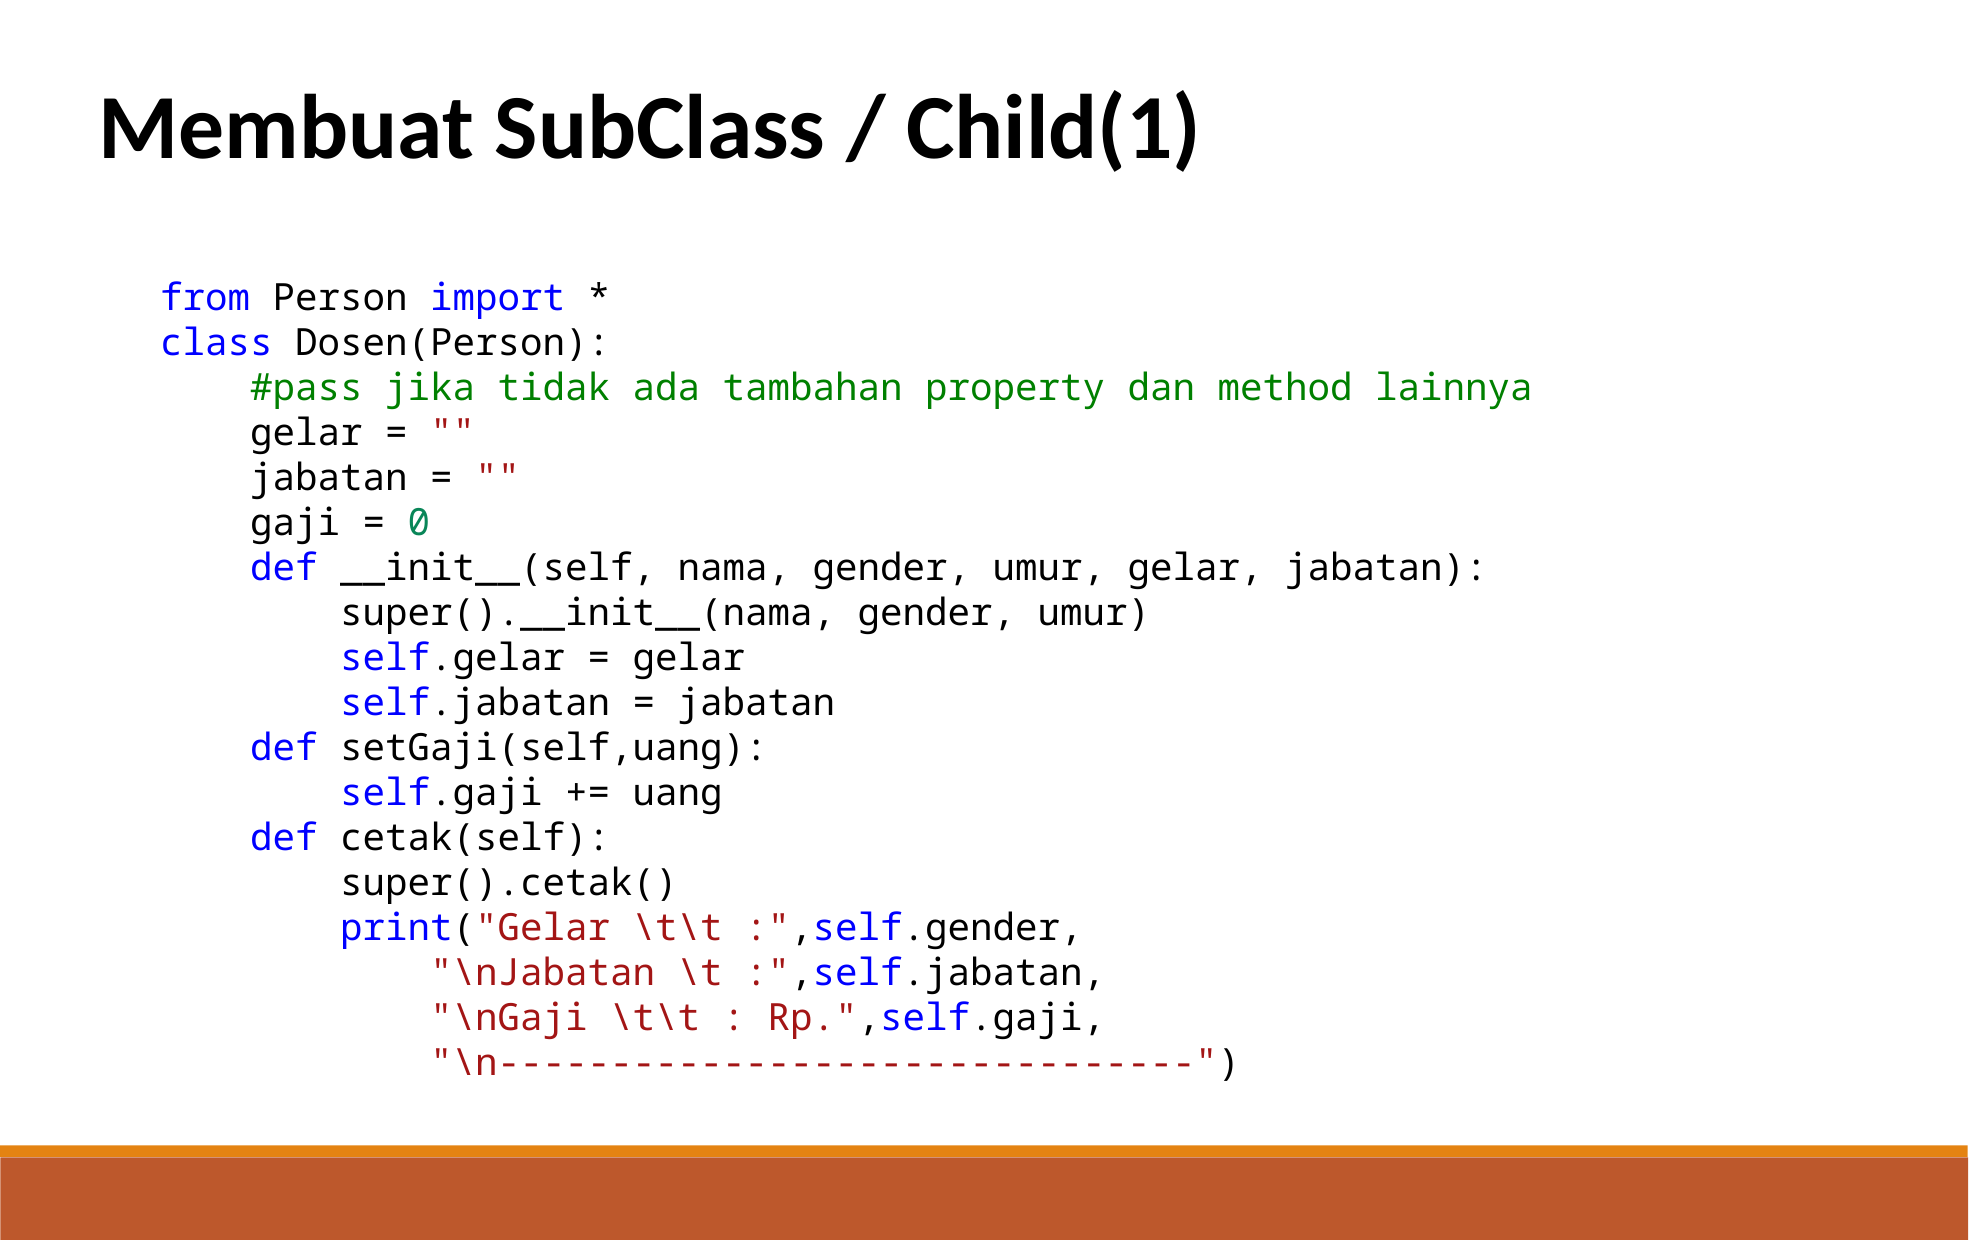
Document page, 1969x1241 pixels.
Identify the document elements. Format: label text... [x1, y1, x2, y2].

text_box Membuat SubClass / Child(1) [98, 45, 1870, 177]
text_box from Person import * class Dosen(Person): #pass jika tidak ada tambahan property dan method lainnya gelar = "" jabatan = "" gaji = 0 def __init__(self, nama, gender, umur, gelar, jabatan): super().__init__(nama, gender, umur) self.gelar = gelar self.jabatan = jabatan def setGaji(self,uang): self.gaji += uang def cetak(self): super().cetak() print("Gelar \t\t :",self.gender, "\nJabatan \t :",self.jabatan, "\nGaji \t\t : Rp.",self.gaji, "\n-------------------------------") [145, 265, 1823, 1241]
